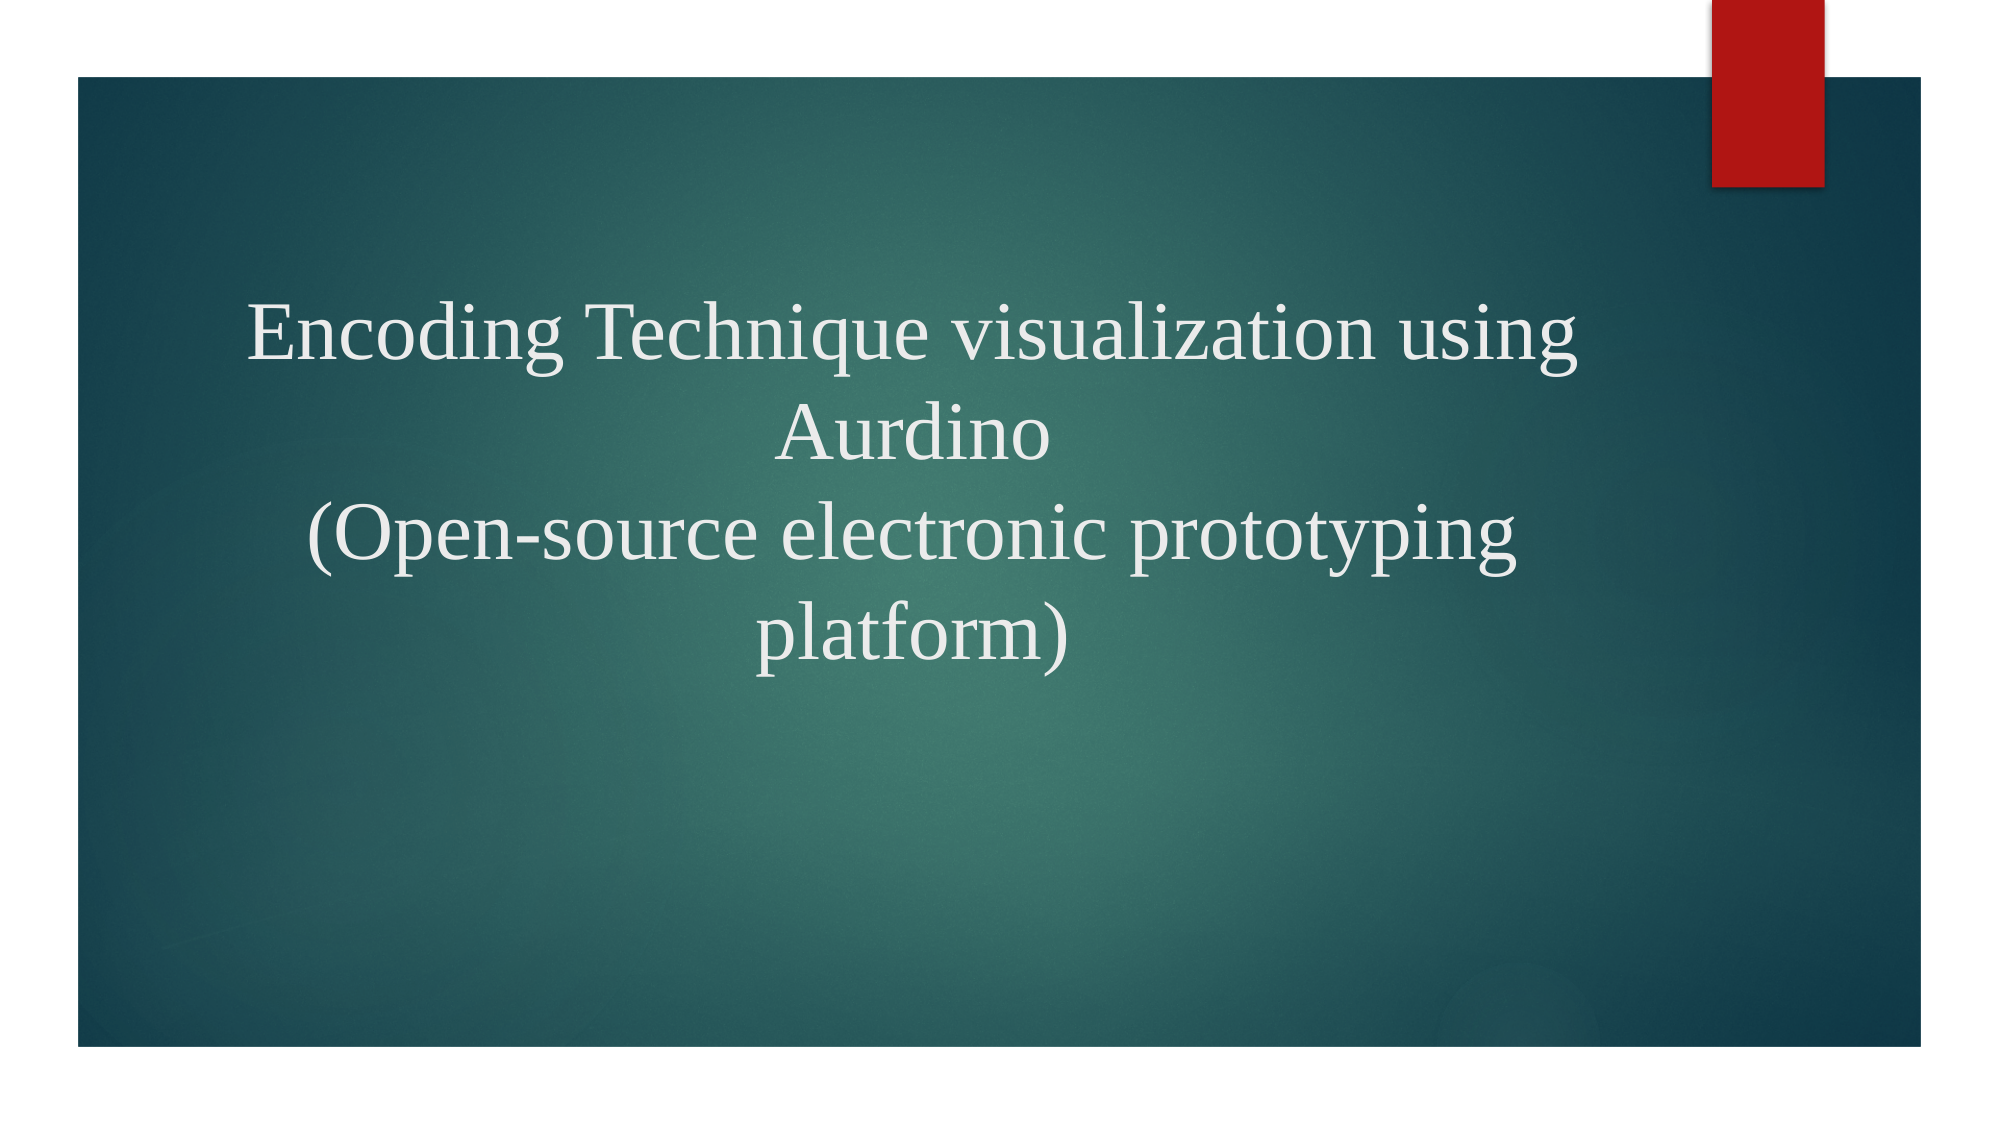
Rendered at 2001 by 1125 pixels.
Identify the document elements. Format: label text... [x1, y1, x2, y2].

title Encoding Technique visualization using Aurdino (Open-source electronic prototyping platform) [189, 344, 1638, 784]
